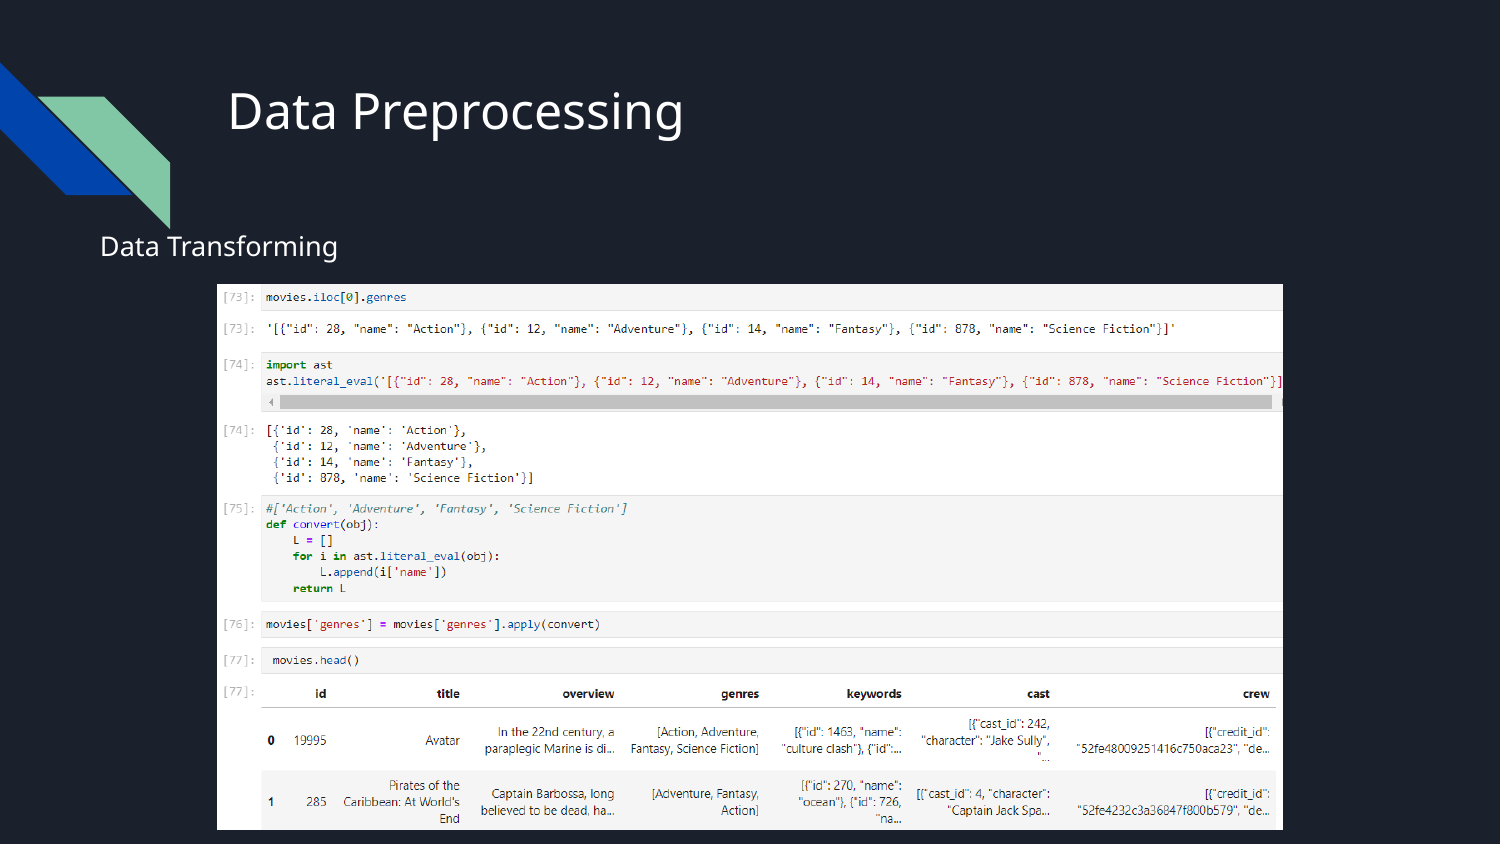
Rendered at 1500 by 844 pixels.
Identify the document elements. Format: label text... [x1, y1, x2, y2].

title Data Preprocessing [212, 64, 1368, 214]
picture [217, 283, 1283, 830]
text_box Data Transforming [84, 214, 1455, 793]
